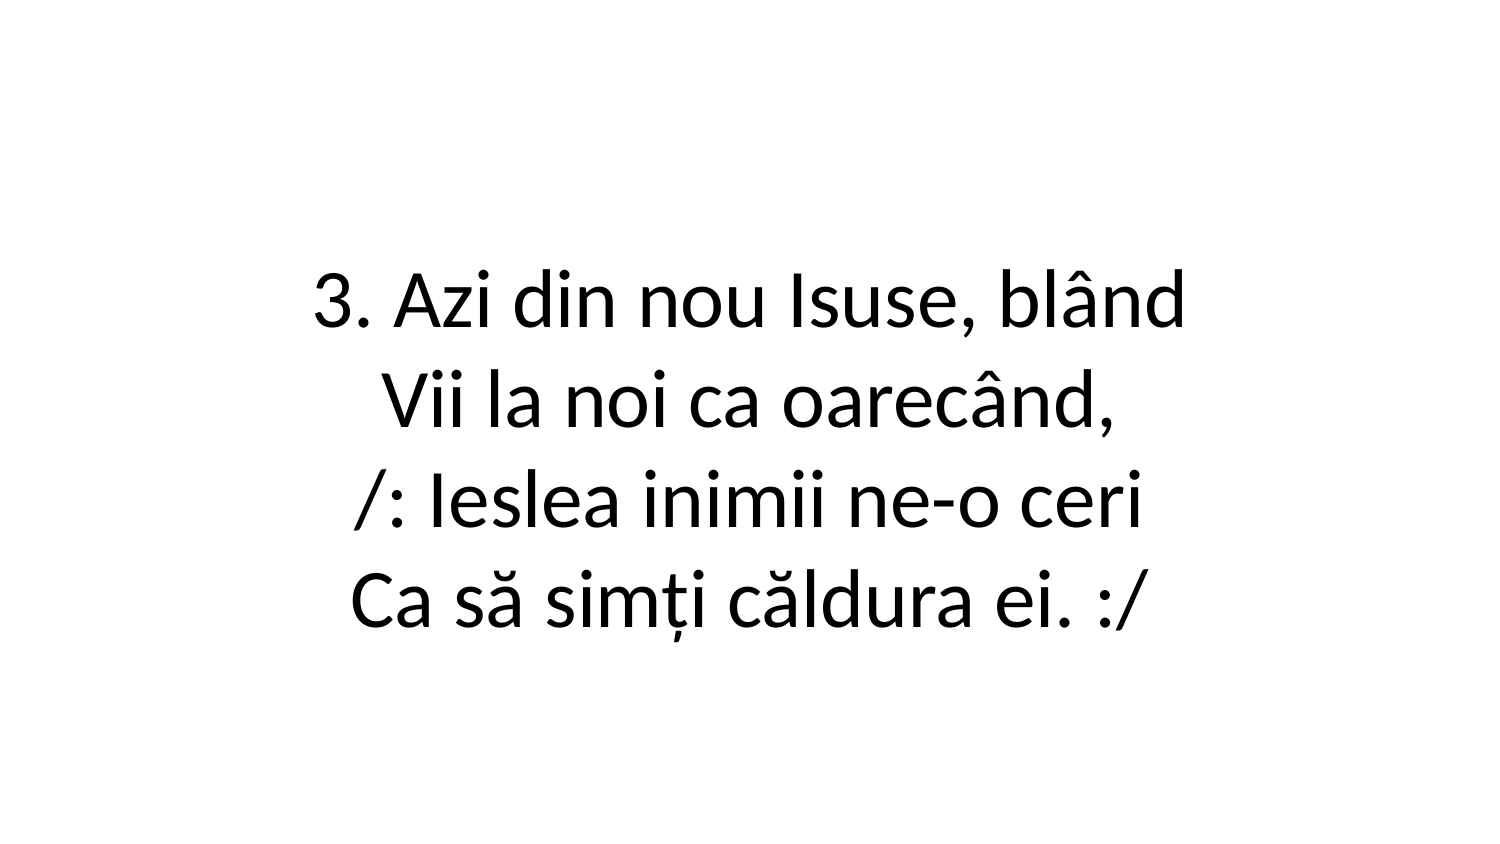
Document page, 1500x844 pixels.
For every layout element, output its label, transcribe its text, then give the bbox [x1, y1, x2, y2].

text_box 3. Azi din nou Isuse, blând Vii la noi ca oarecând, /: Ieslea inimii ne-o ceri Ca să simți căldura ei. :/ [296, 192, 1204, 652]
